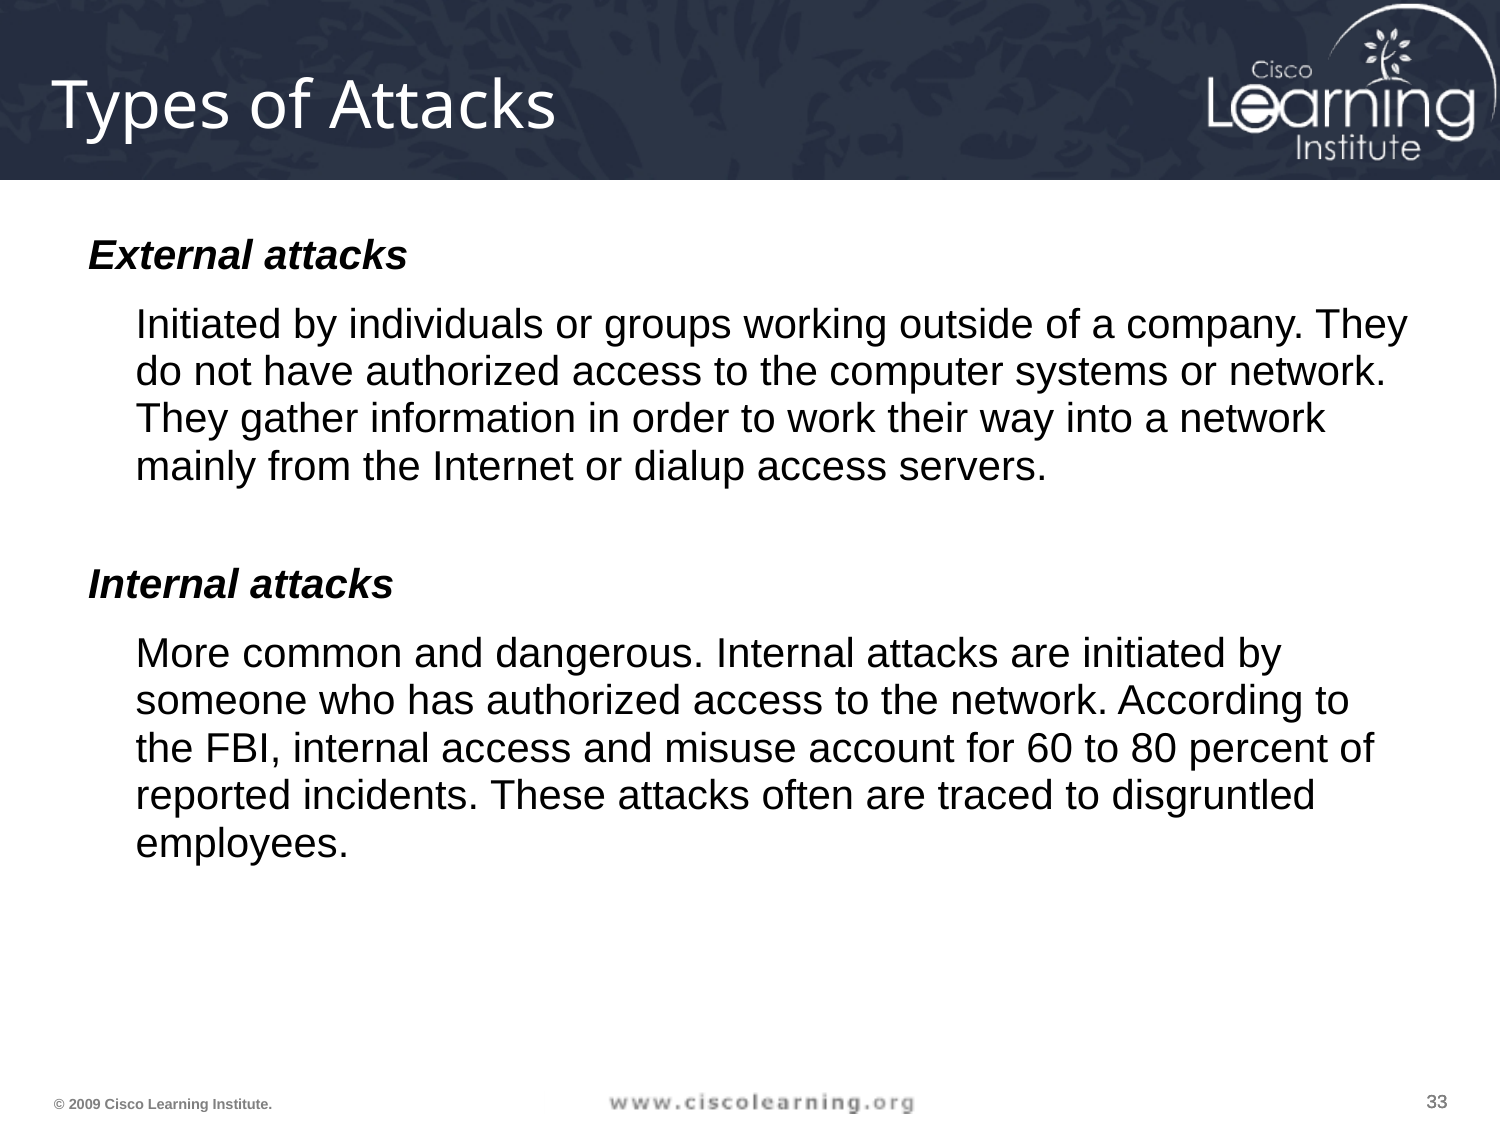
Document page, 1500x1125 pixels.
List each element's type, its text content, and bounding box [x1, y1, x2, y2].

title Types of Attacks [37, 12, 1438, 150]
picture [543, 1091, 1013, 1114]
picture [0, 0, 1500, 180]
list External attacks Initiated by individuals or groups working outside of a company. They do not have authorized access to the computer systems or network. They gather information in order to work their way into a network mainly from the Internet or dialup access servers. Internal attacks More common and dangerous. Internal attacks are initiated by someone who has authorized access to the network. According to the FBI, internal access and misuse account for 60 to 80 percent of reported incidents. These attacks often are traced to disgruntled employees. [74, 224, 1424, 975]
